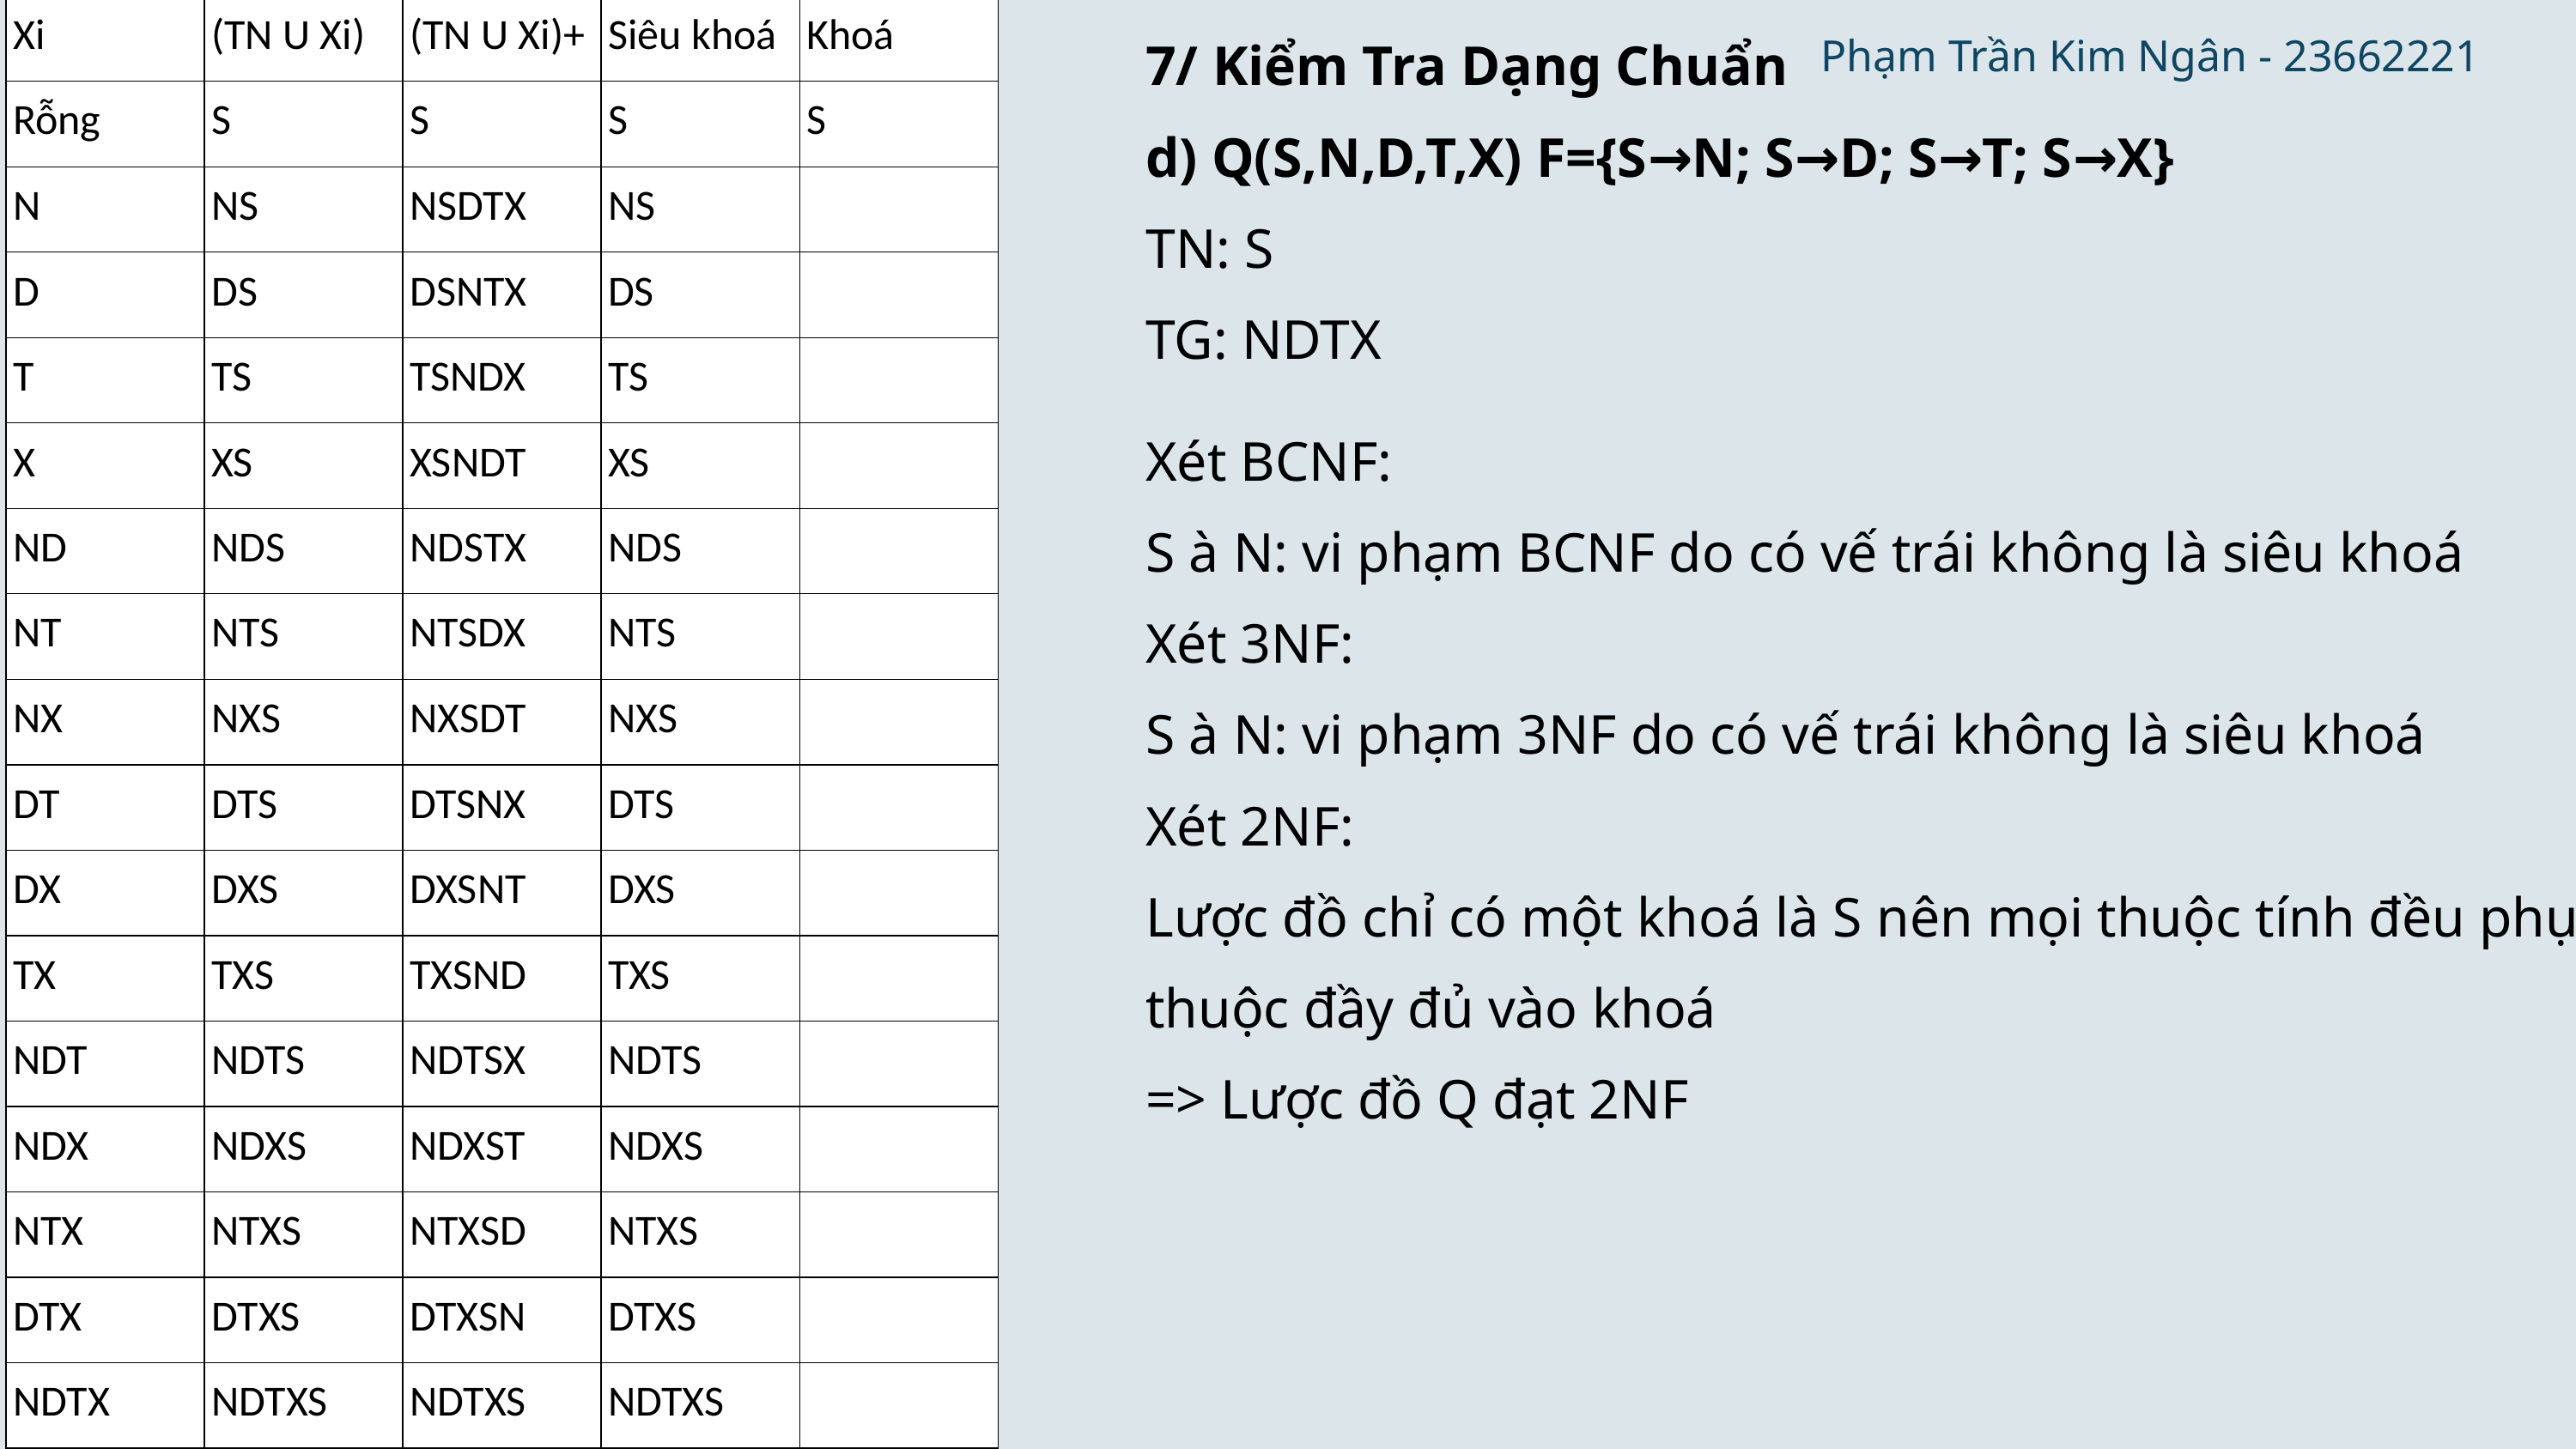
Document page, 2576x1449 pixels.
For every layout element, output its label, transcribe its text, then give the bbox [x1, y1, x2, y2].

table_cell [800, 766, 998, 850]
table_cell S [602, 82, 799, 167]
table_cell TSNDX [404, 338, 600, 422]
table_cell [800, 1363, 998, 1447]
table_cell NDS [602, 509, 799, 593]
table_cell NDS [205, 509, 402, 593]
table_cell NDSTX [404, 509, 600, 593]
table_cell NX [7, 680, 204, 764]
table_cell NXS [602, 680, 799, 764]
table_cell NDTS [205, 1022, 402, 1106]
table_cell NDXS [205, 1107, 402, 1191]
table_cell DTX [7, 1278, 204, 1362]
table_cell [800, 1192, 998, 1276]
table_header (TN U Xi) [205, 0, 402, 81]
table_cell T [7, 338, 204, 422]
table_cell TS [205, 338, 402, 422]
table_cell TXSND [404, 937, 600, 1021]
table_cell DS [602, 252, 799, 337]
table_header (TN U Xi)+ [404, 0, 600, 81]
table_cell DTS [602, 766, 799, 850]
table_cell NDX [7, 1107, 204, 1191]
table_cell S [205, 82, 402, 167]
table_cell TXS [602, 937, 799, 1021]
table_cell S [800, 82, 998, 167]
table_header Khoá [800, 0, 998, 81]
table_cell DTSNX [404, 766, 600, 850]
table_cell TX [7, 937, 204, 1021]
table_cell DXS [602, 851, 799, 935]
table_cell DTS [205, 766, 402, 850]
table_cell DTXS [205, 1278, 402, 1362]
table_cell N [7, 167, 204, 252]
table_cell NS [205, 167, 402, 252]
table_cell DS [205, 252, 402, 337]
table_cell NTSDX [404, 594, 600, 679]
table_cell NXSDT [404, 680, 600, 764]
table_cell XS [205, 423, 402, 508]
table_cell [800, 1107, 998, 1191]
text_box Xét BCNF: S à N: vi phạm BCNF do có vế trái không là siêu khoá Xét 3NF: S à N: vi phạm 3NF do có vế trái không là siêu khoá Xét 2NF: Lược đồ chỉ có một khoá là S nên mọi thuộc tính đều phụ thuộc đầy đủ vào khoá => Lược đồ Q đạt 2NF [1145, 400, 2576, 1222]
table_cell NDTX [7, 1363, 204, 1447]
table_cell D [7, 252, 204, 337]
table_cell DT [7, 766, 204, 850]
table_cell NTXS [602, 1192, 799, 1276]
table_cell ND [7, 509, 204, 593]
text_box Phạm Trần Kim Ngân - 23662221 [2336, 20, 2539, 81]
table_header Siêu khoá [602, 0, 799, 81]
table_cell NTXS [205, 1192, 402, 1276]
table_cell NTS [602, 594, 799, 679]
table_cell S [404, 82, 600, 167]
table_cell NDTXS [404, 1363, 600, 1447]
table_cell NS [602, 167, 799, 225]
table_cell XS [602, 423, 799, 508]
table_cell NTXSD [404, 1192, 600, 1276]
table_cell DX [7, 851, 204, 935]
text_box 7/ Kiểm Tra Dạng Chuẩn d) Q(S,N,D,T,X) F={S→N; S→D; S→T; S→X} TN: S TG: NDTX [1145, 226, 2336, 370]
table_cell DXSNT [404, 851, 600, 935]
table_cell [800, 851, 998, 935]
table_cell [800, 937, 998, 1021]
table_cell [800, 423, 998, 508]
table_cell NDTSX [404, 1022, 600, 1106]
table_cell [800, 252, 998, 337]
table_cell NSDTX [404, 226, 600, 252]
table_cell [800, 594, 998, 679]
table_cell NDTXS [602, 1363, 799, 1447]
table_cell [800, 680, 998, 764]
table_cell [800, 1022, 998, 1106]
table_cell NDXST [404, 1107, 600, 1191]
table_cell X [7, 423, 204, 508]
table_cell NDTS [602, 1022, 799, 1106]
table_cell DTXS [602, 1278, 799, 1362]
table_cell [800, 338, 998, 422]
table_cell Rỗng [7, 82, 204, 167]
table_cell [800, 167, 998, 225]
table_header Xi [7, 0, 204, 81]
table_cell NDXS [602, 1107, 799, 1191]
text_box 7/ Kiểm Tra Dạng Chuẩn d) Q(S,N,D,T,X) F={S→N; S→D; S→T; S→X} TN: S TG: NDTX [1145, 4, 2336, 225]
table_cell NS [602, 226, 799, 252]
table_cell DSNTX [404, 252, 600, 337]
table_cell NTX [7, 1192, 204, 1276]
table_cell DXS [205, 851, 402, 935]
table_cell NDT [7, 1022, 204, 1106]
table_cell NTS [205, 594, 402, 679]
table_cell DTXSN [404, 1278, 600, 1362]
table_cell TXS [205, 937, 402, 1021]
table_cell XSNDT [404, 423, 600, 508]
table_cell [800, 1278, 998, 1362]
table_cell NT [7, 594, 204, 679]
table_cell [800, 226, 998, 252]
table_cell TS [602, 338, 799, 422]
table_cell [800, 509, 998, 593]
table_cell NXS [205, 680, 402, 764]
table_cell NSDTX [404, 167, 600, 225]
table_cell NDTXS [205, 1363, 402, 1447]
